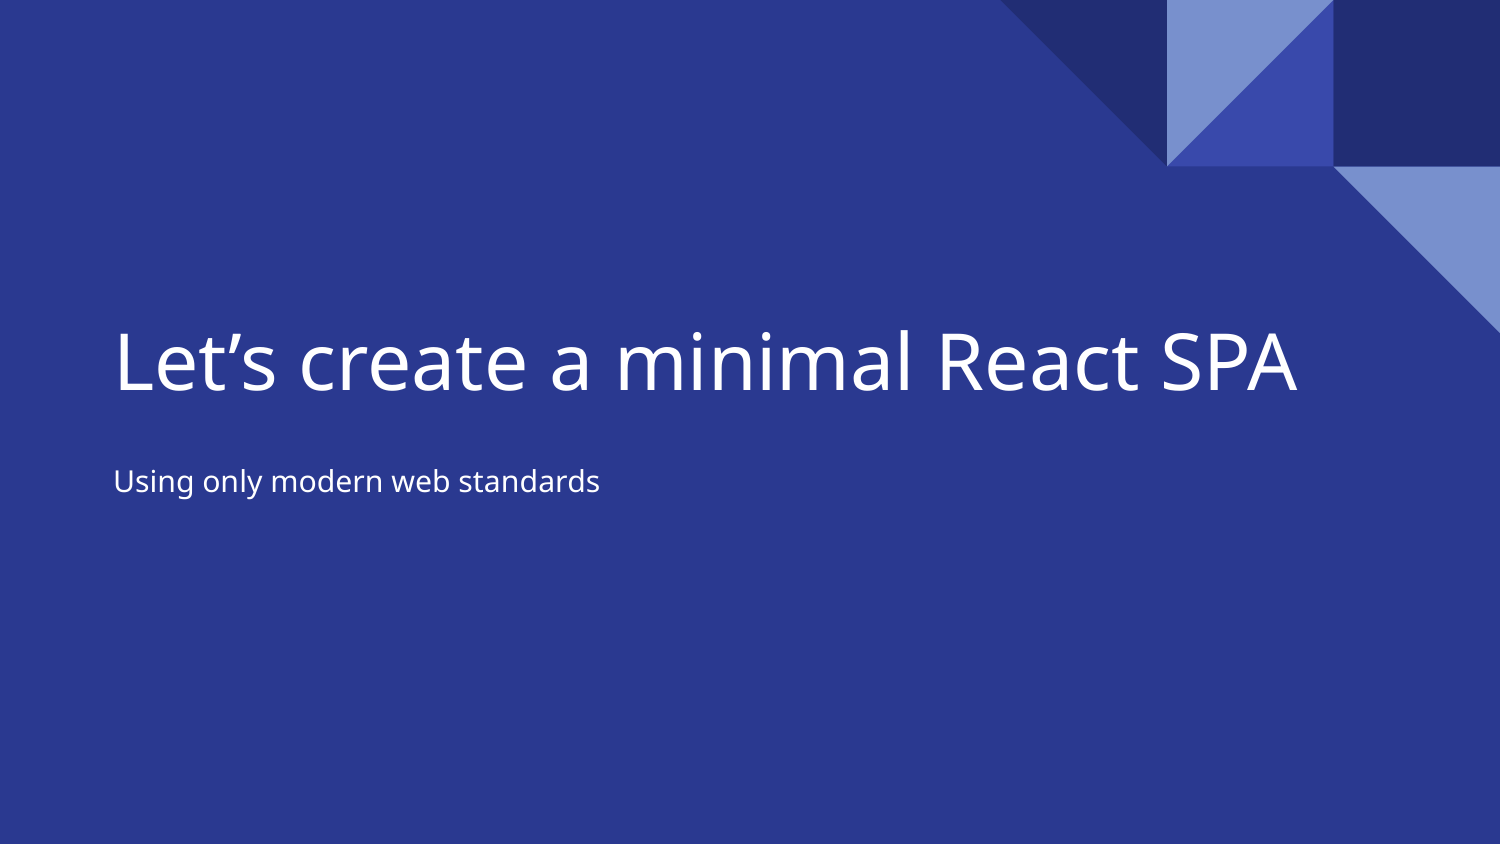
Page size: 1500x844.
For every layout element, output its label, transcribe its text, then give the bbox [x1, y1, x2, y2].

title Let’s create a minimal React SPA [98, 291, 1447, 429]
subtitle Using only modern web standards [98, 445, 1447, 517]
